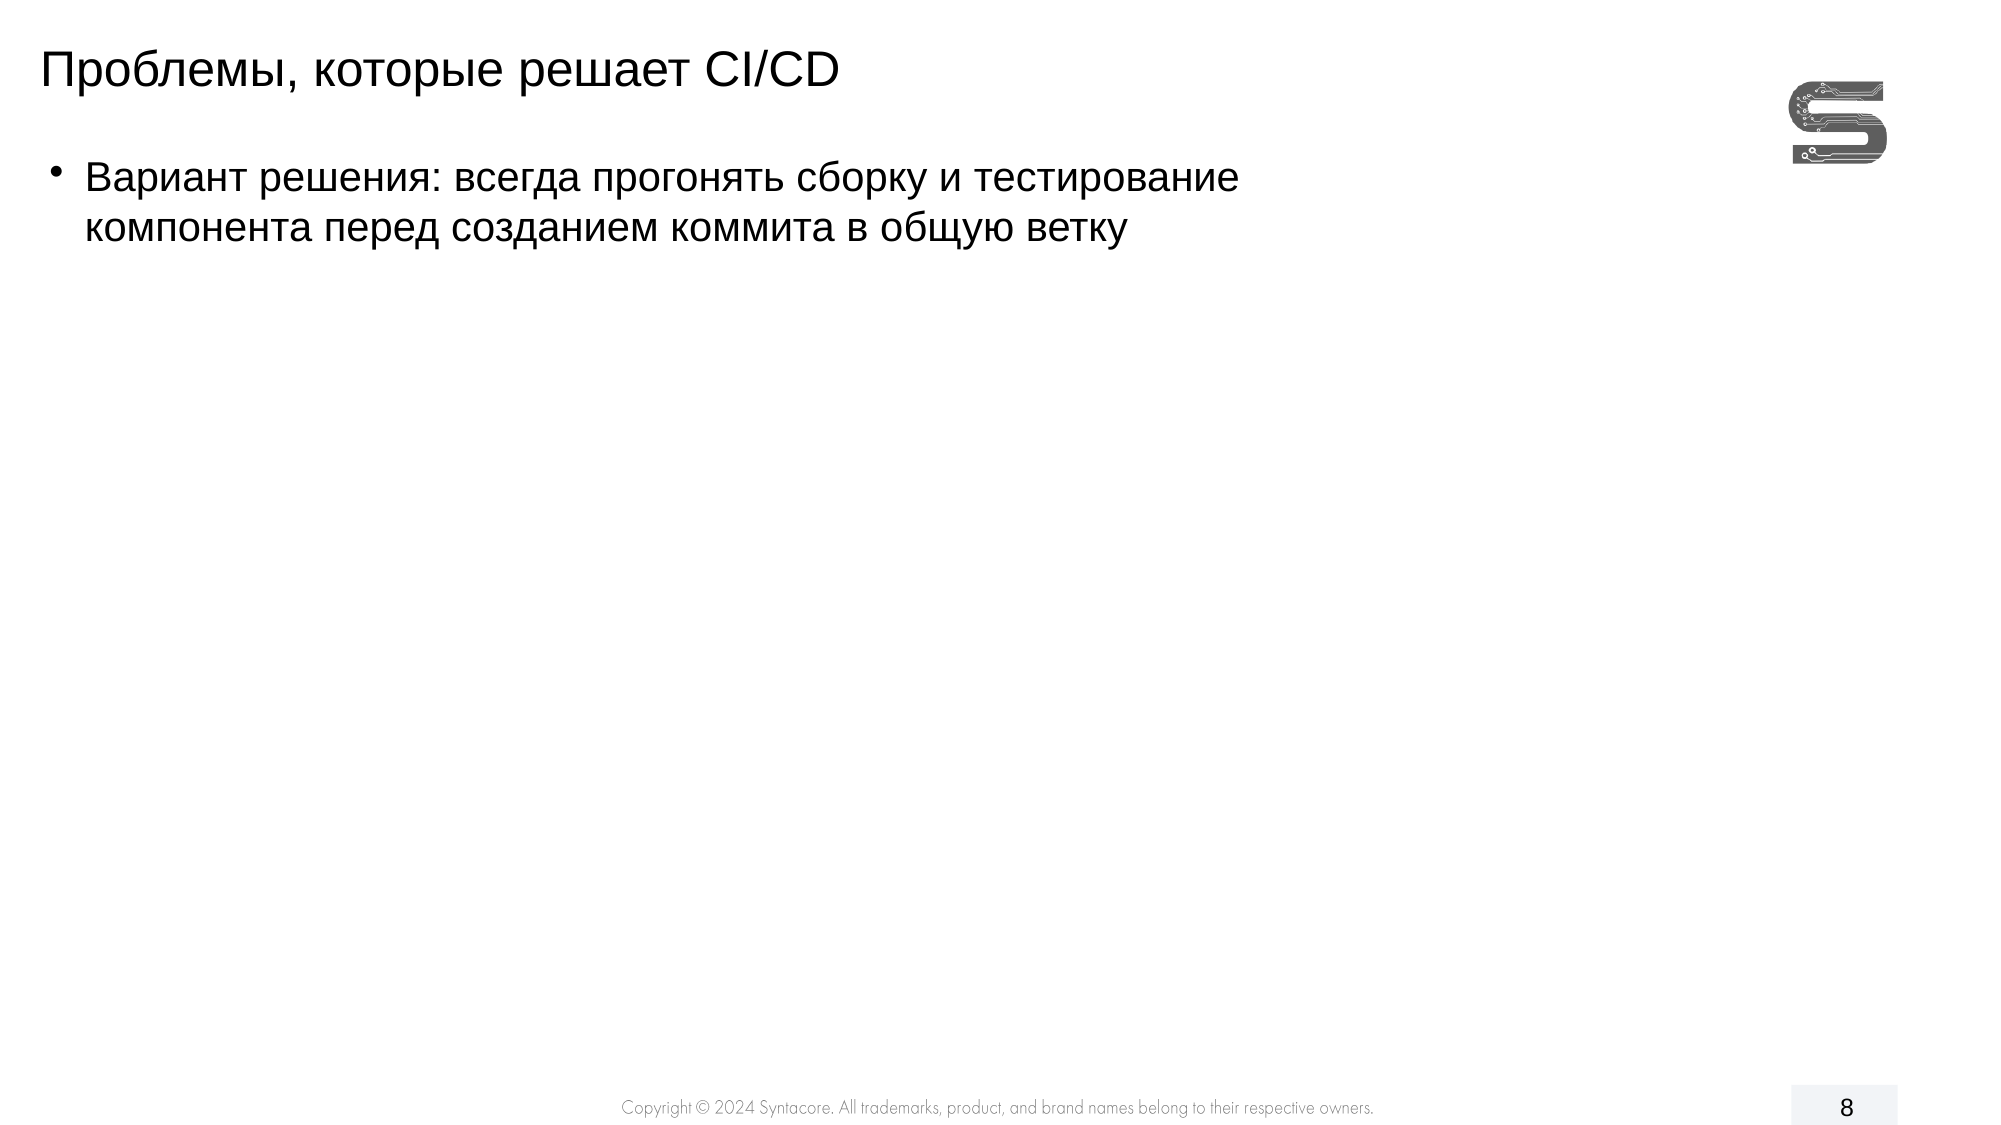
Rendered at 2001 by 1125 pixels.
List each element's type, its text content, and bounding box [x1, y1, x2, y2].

text_box <number> [1825, 1084, 1969, 1125]
picture [1788, 81, 1887, 164]
text_box Проблемы, которые решает CI/CD [0, 29, 1000, 101]
text_box Вариант решения: всегда прогонять сборку и тестирование компонента перед созданием коммита в общую ветку [34, 141, 1329, 622]
picture [621, 1094, 1381, 1119]
